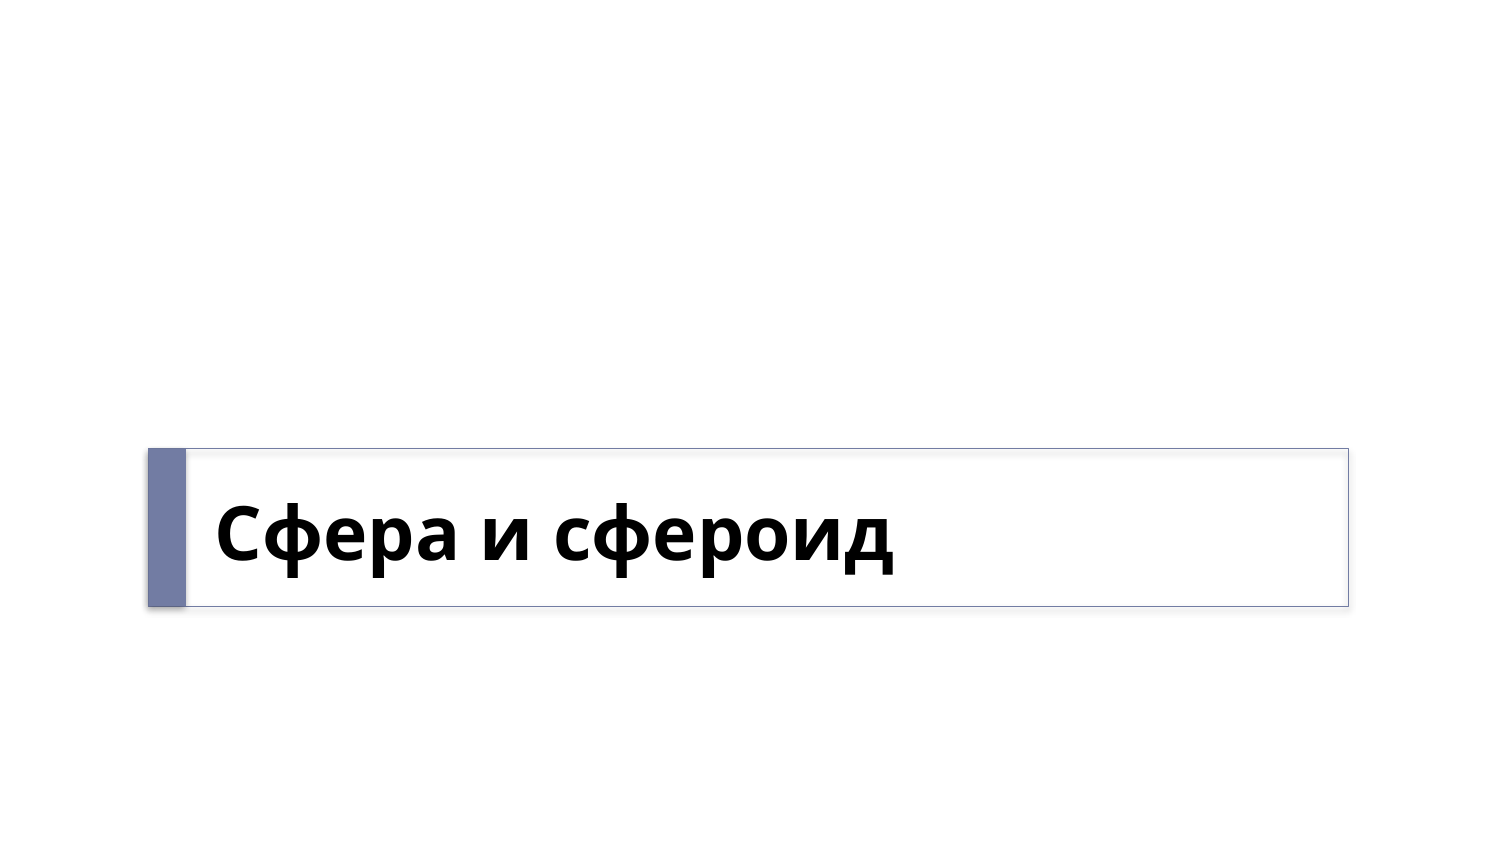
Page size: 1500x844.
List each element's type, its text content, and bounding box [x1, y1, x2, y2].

title Сфера и сфероид [200, 478, 1325, 600]
